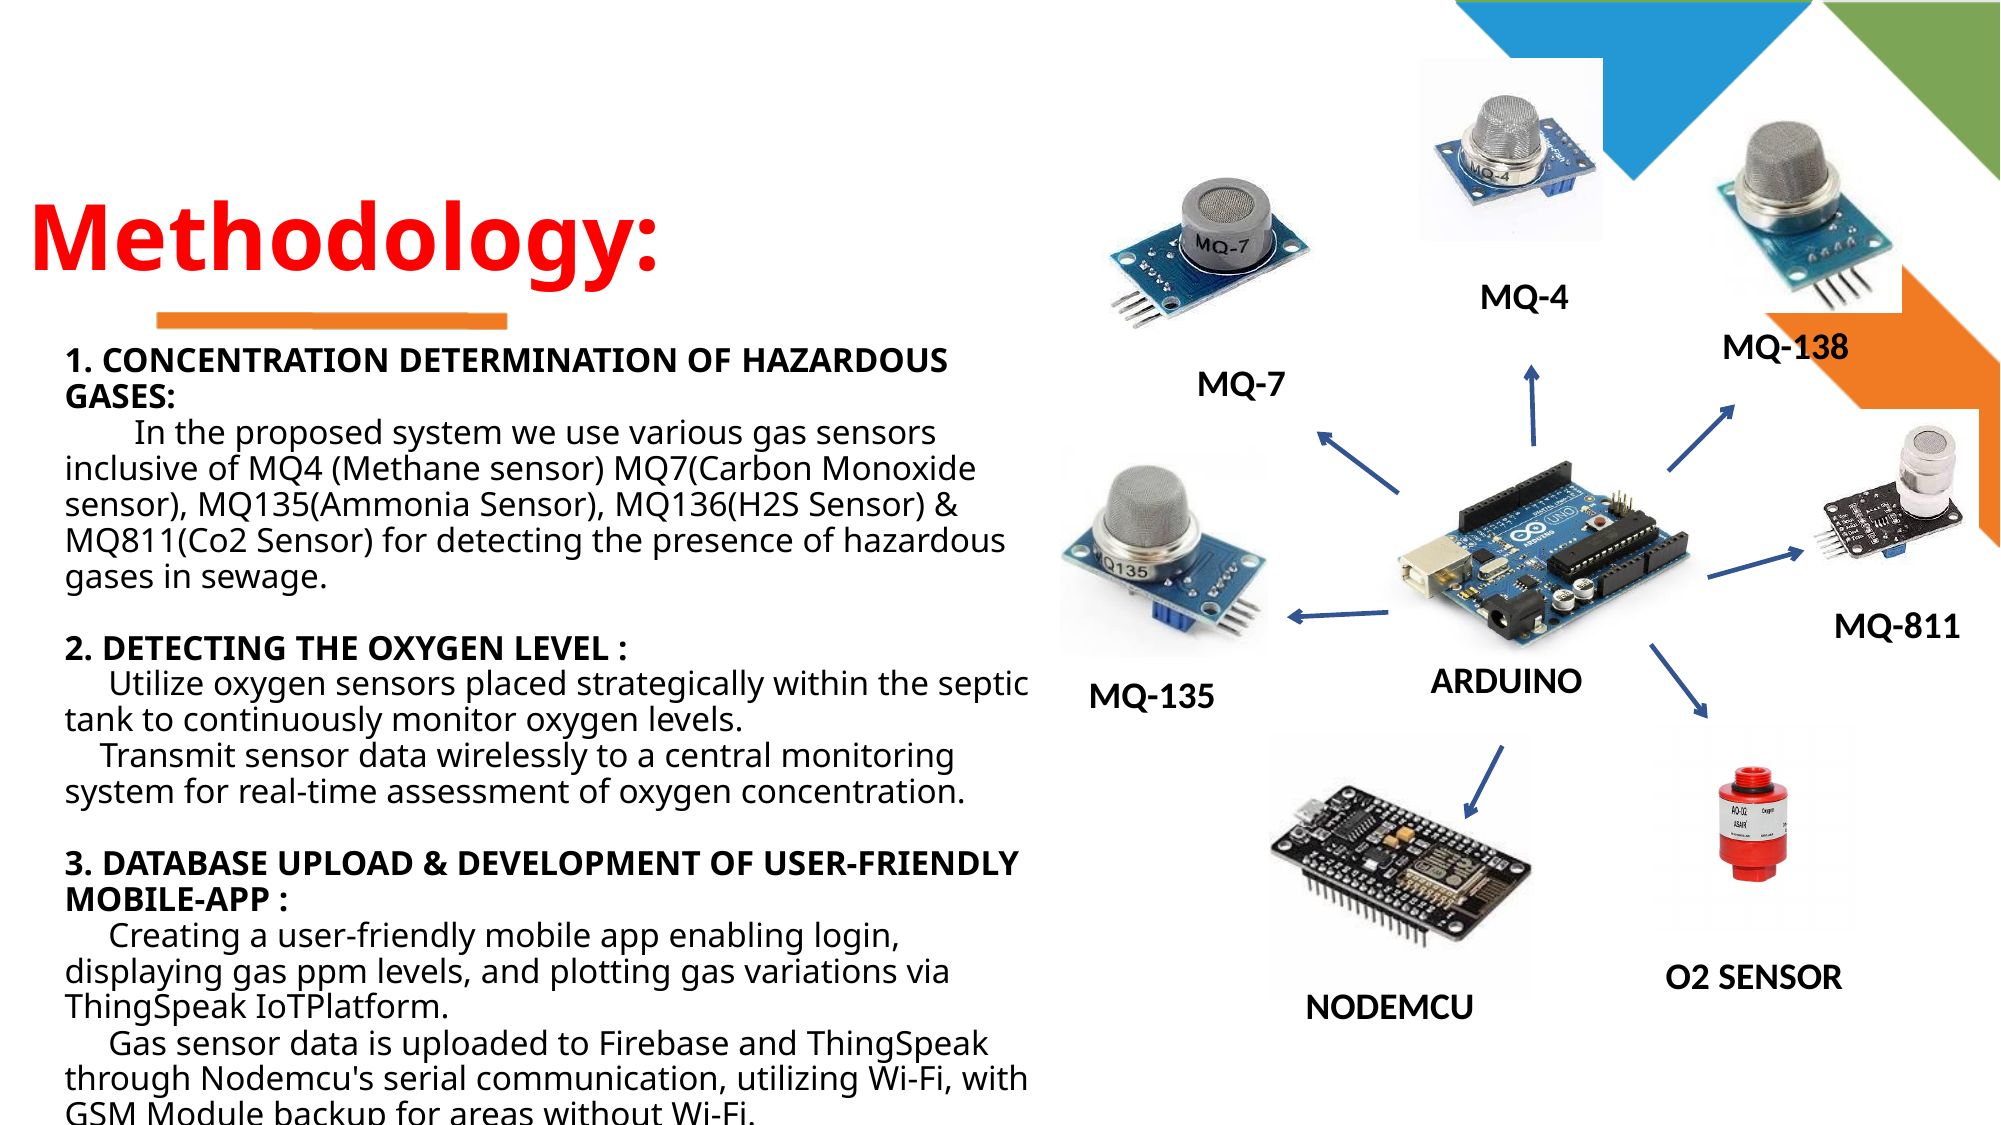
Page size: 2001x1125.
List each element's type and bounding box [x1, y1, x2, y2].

picture [0, 2, 2000, 1125]
text_box [1316, 431, 1399, 494]
text_box [1668, 404, 1736, 472]
text_box [1650, 644, 1708, 719]
text_box [1707, 550, 1805, 578]
text_box [1465, 745, 1503, 820]
text_box [1286, 612, 1389, 618]
